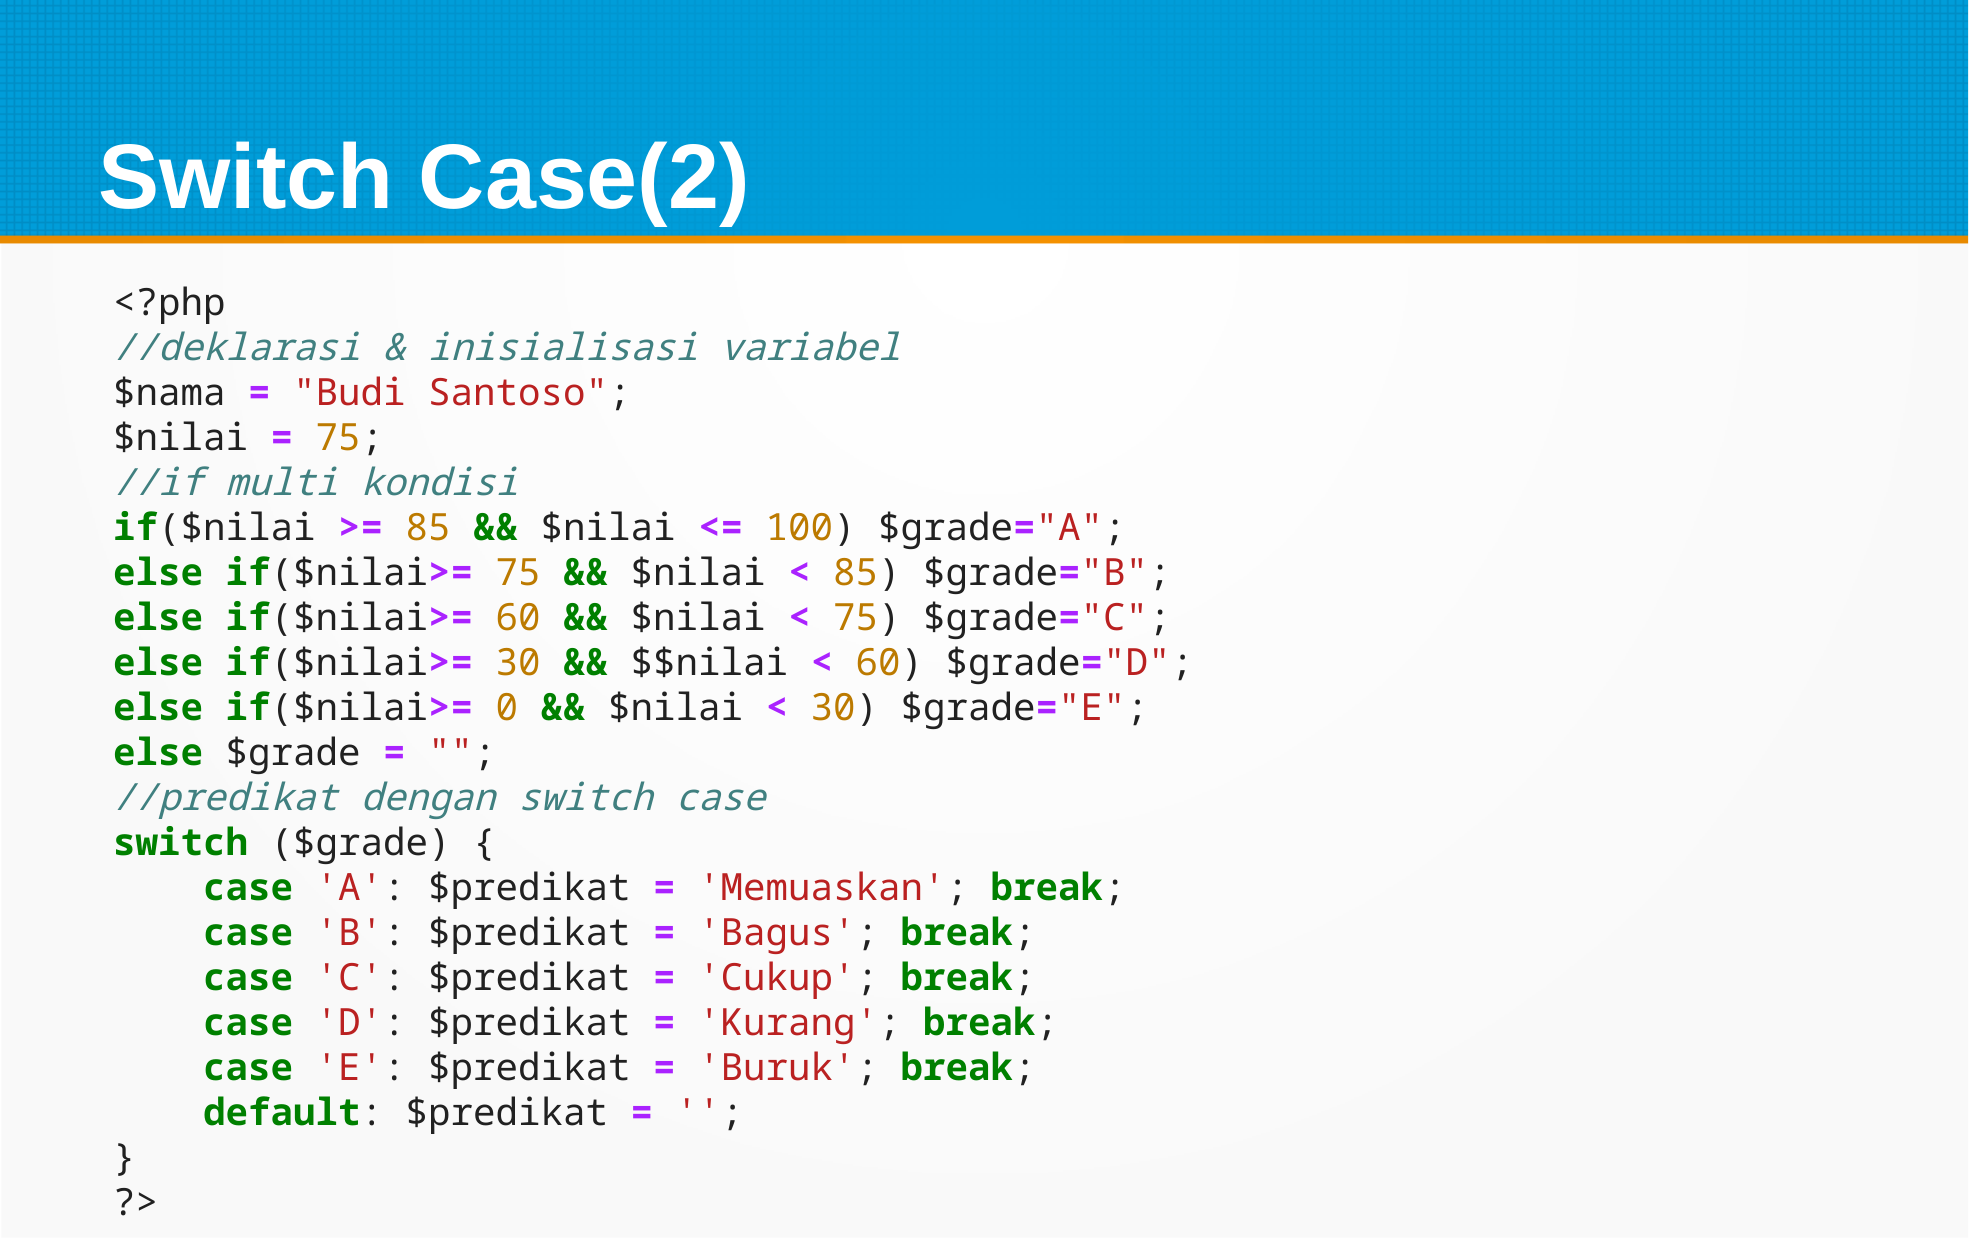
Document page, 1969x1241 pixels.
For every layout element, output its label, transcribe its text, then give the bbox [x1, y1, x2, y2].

text_box <?php //deklarasi & inisialisasi variabel $nama = "Budi Santoso"; $nilai = 75; //if multi kondisi if($nilai >= 85 && $nilai <= 100) $grade="A"; else if($nilai>= 75 && $nilai < 85) $grade="B"; else if($nilai>= 60 && $nilai < 75) $grade="C"; else if($nilai>= 30 && $$nilai < 60) $grade="D"; else if($nilai>= 0 && $nilai < 30) $grade="E"; else $grade = ""; //predikat dengan switch case switch ($grade) { case 'A': $predikat = 'Memuaskan'; break; case 'B': $predikat = 'Bagus'; break; case 'C': $predikat = 'Cukup'; break; case 'D': $predikat = 'Kurang'; break; case 'E': $predikat = 'Buruk'; break; default: $predikat = ''; } ?> [98, 270, 1870, 1231]
text_box Switch Case(2) [98, 19, 1870, 227]
picture [0, 236, 1969, 1241]
